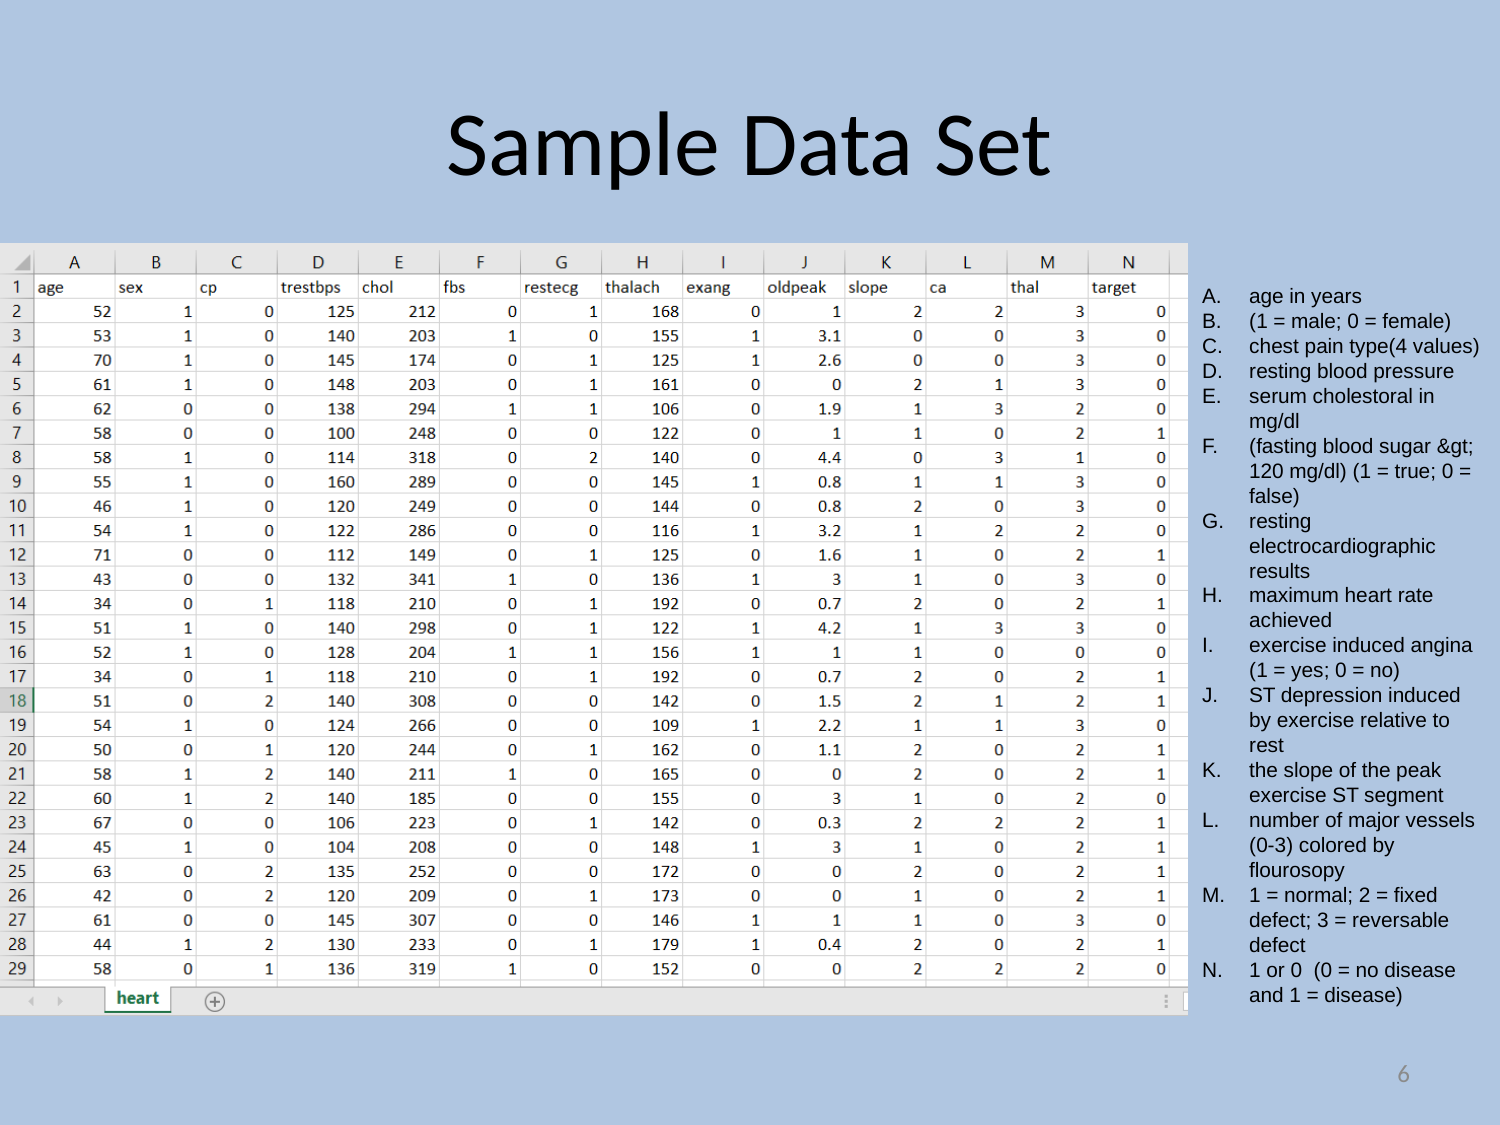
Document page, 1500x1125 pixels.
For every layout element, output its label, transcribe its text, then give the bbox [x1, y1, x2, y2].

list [0, 243, 1188, 1017]
text_box age in years (1 = male; 0 = female) chest pain type(4 values) resting blood pressure serum cholestoral in mg/dl (fasting blood sugar &gt; 120 mg/dl) (1 = true; 0 = false) resting electrocardiographic results maximum heart rate achieved exercise induced angina (1 = yes; 0 = no) ST depression induced by exercise relative to rest the slope of the peak exercise ST segment number of major vessels (0-3) colored by flourosopy 1 = normal; 2 = fixed defect; 3 = reversable defect 1 or 0 (0 = no disease and 1 = disease) [1191, 275, 1500, 1015]
slide_number 6 [1074, 1042, 1425, 1103]
title Sample Data Set [74, 44, 1426, 233]
